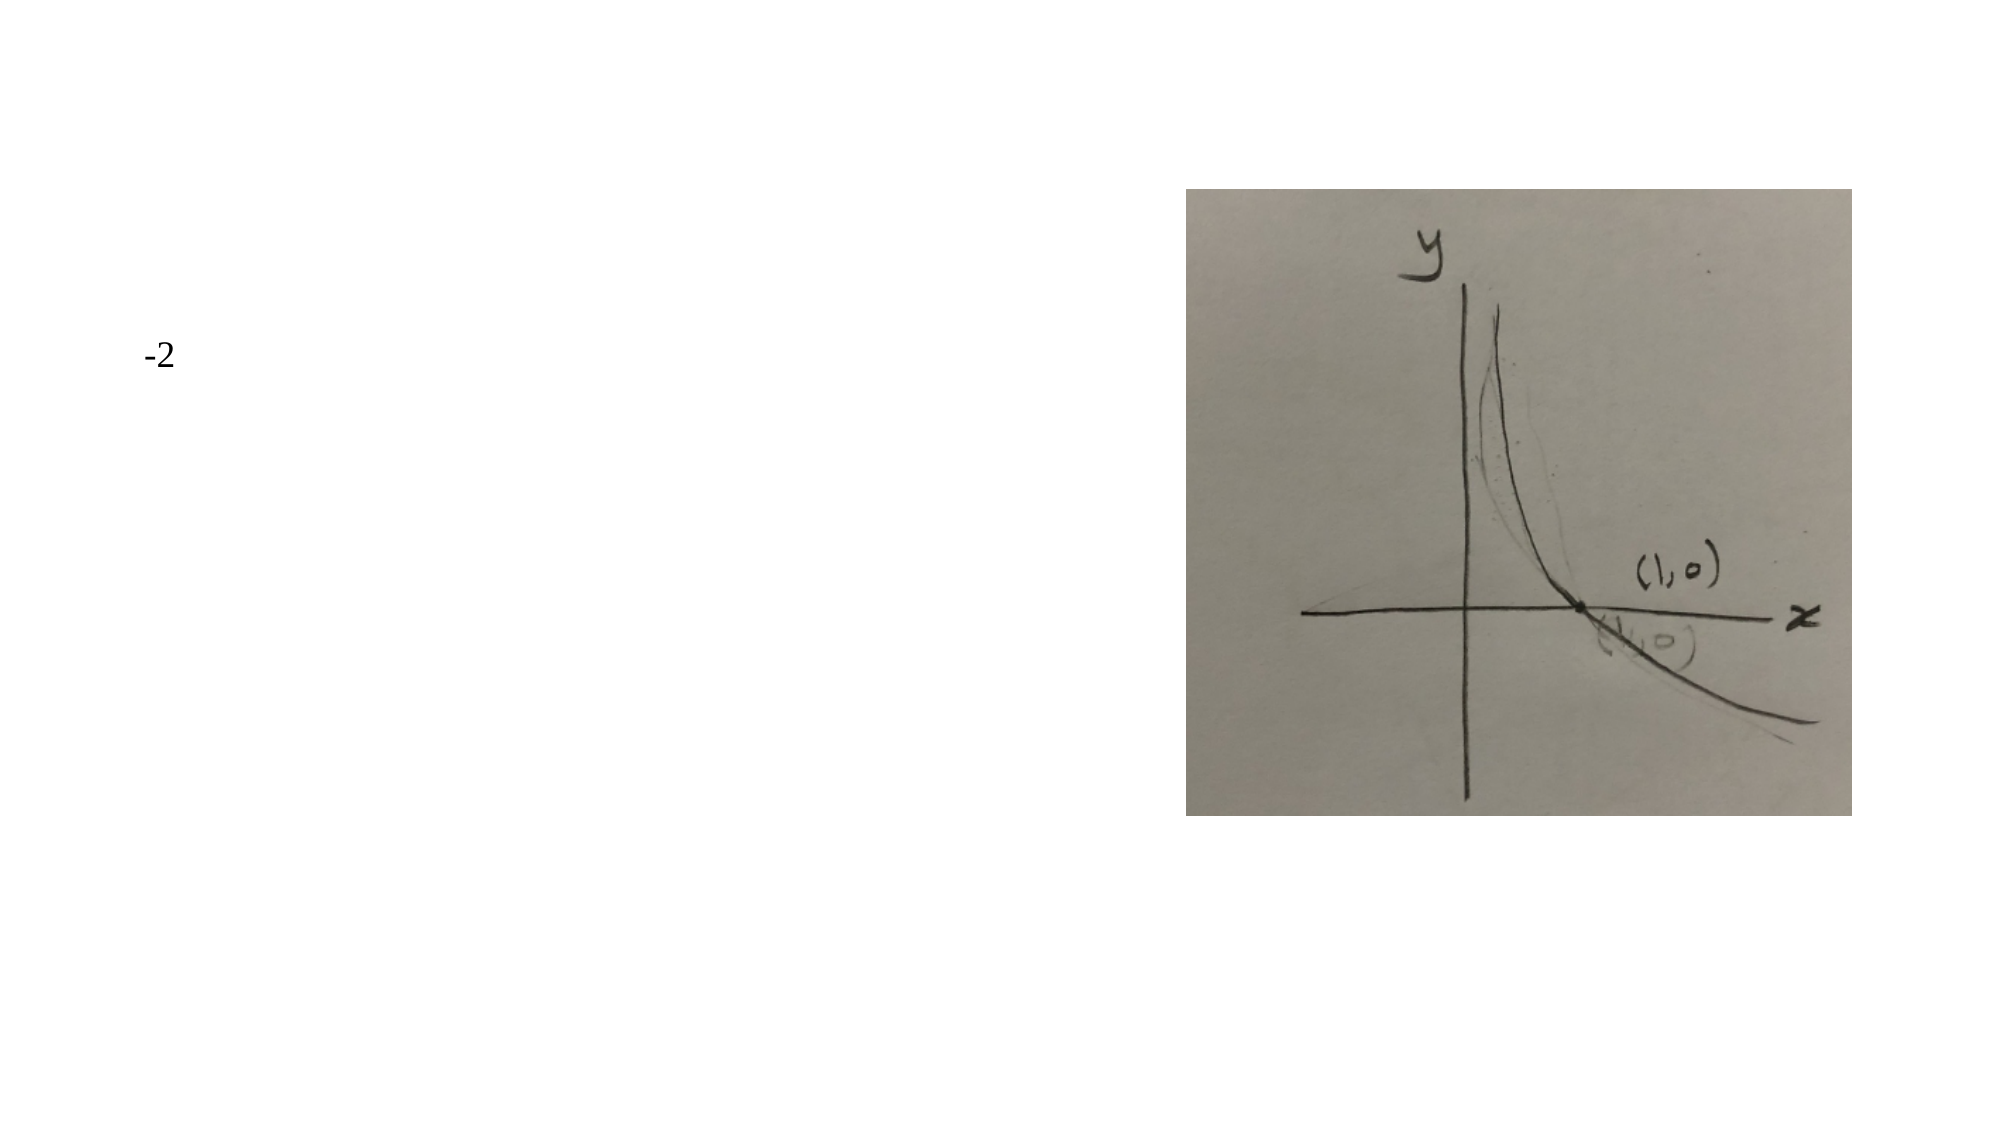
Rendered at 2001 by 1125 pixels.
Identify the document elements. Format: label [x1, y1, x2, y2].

picture [1186, 189, 1852, 816]
